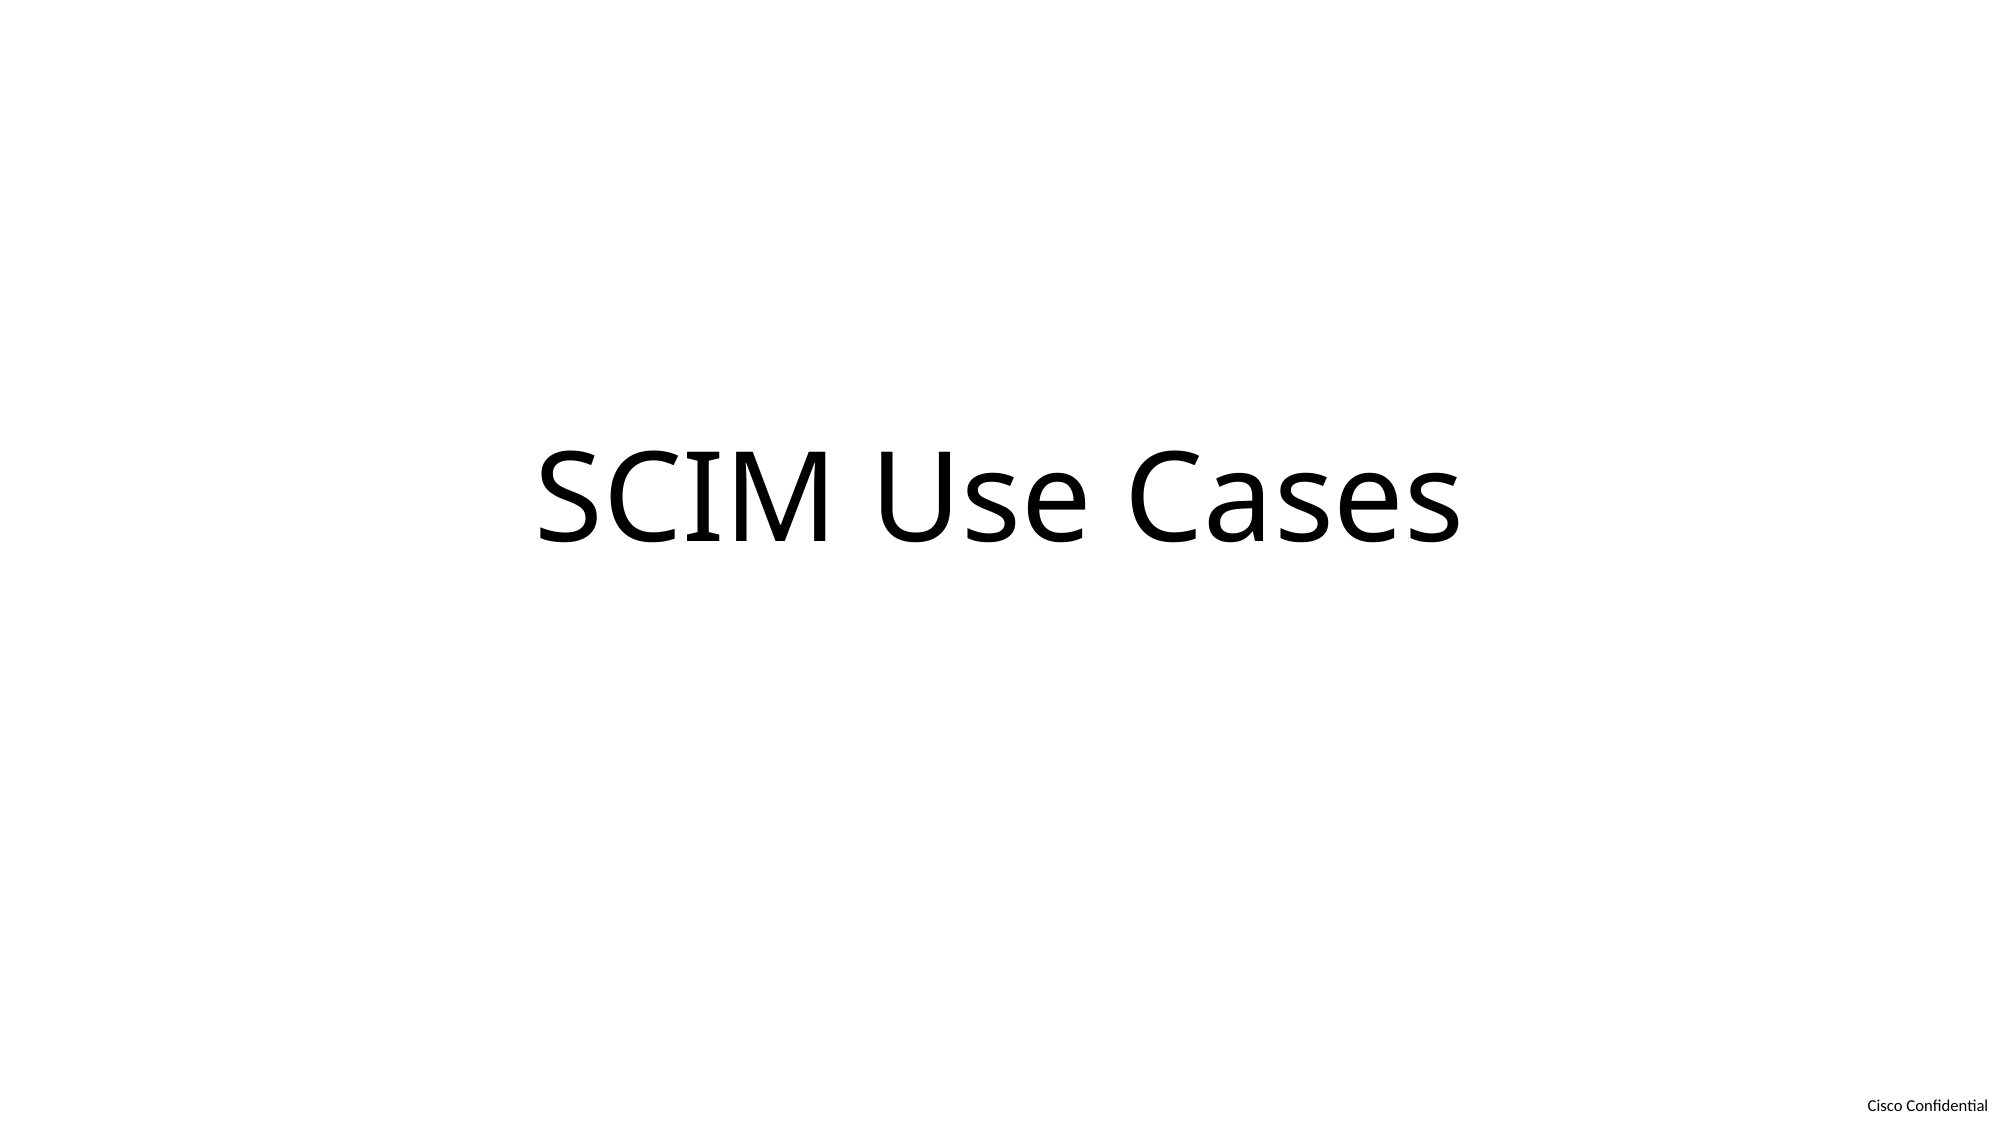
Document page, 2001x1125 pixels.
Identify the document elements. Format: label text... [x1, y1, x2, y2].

title SCIM Use Cases [249, 184, 1750, 576]
